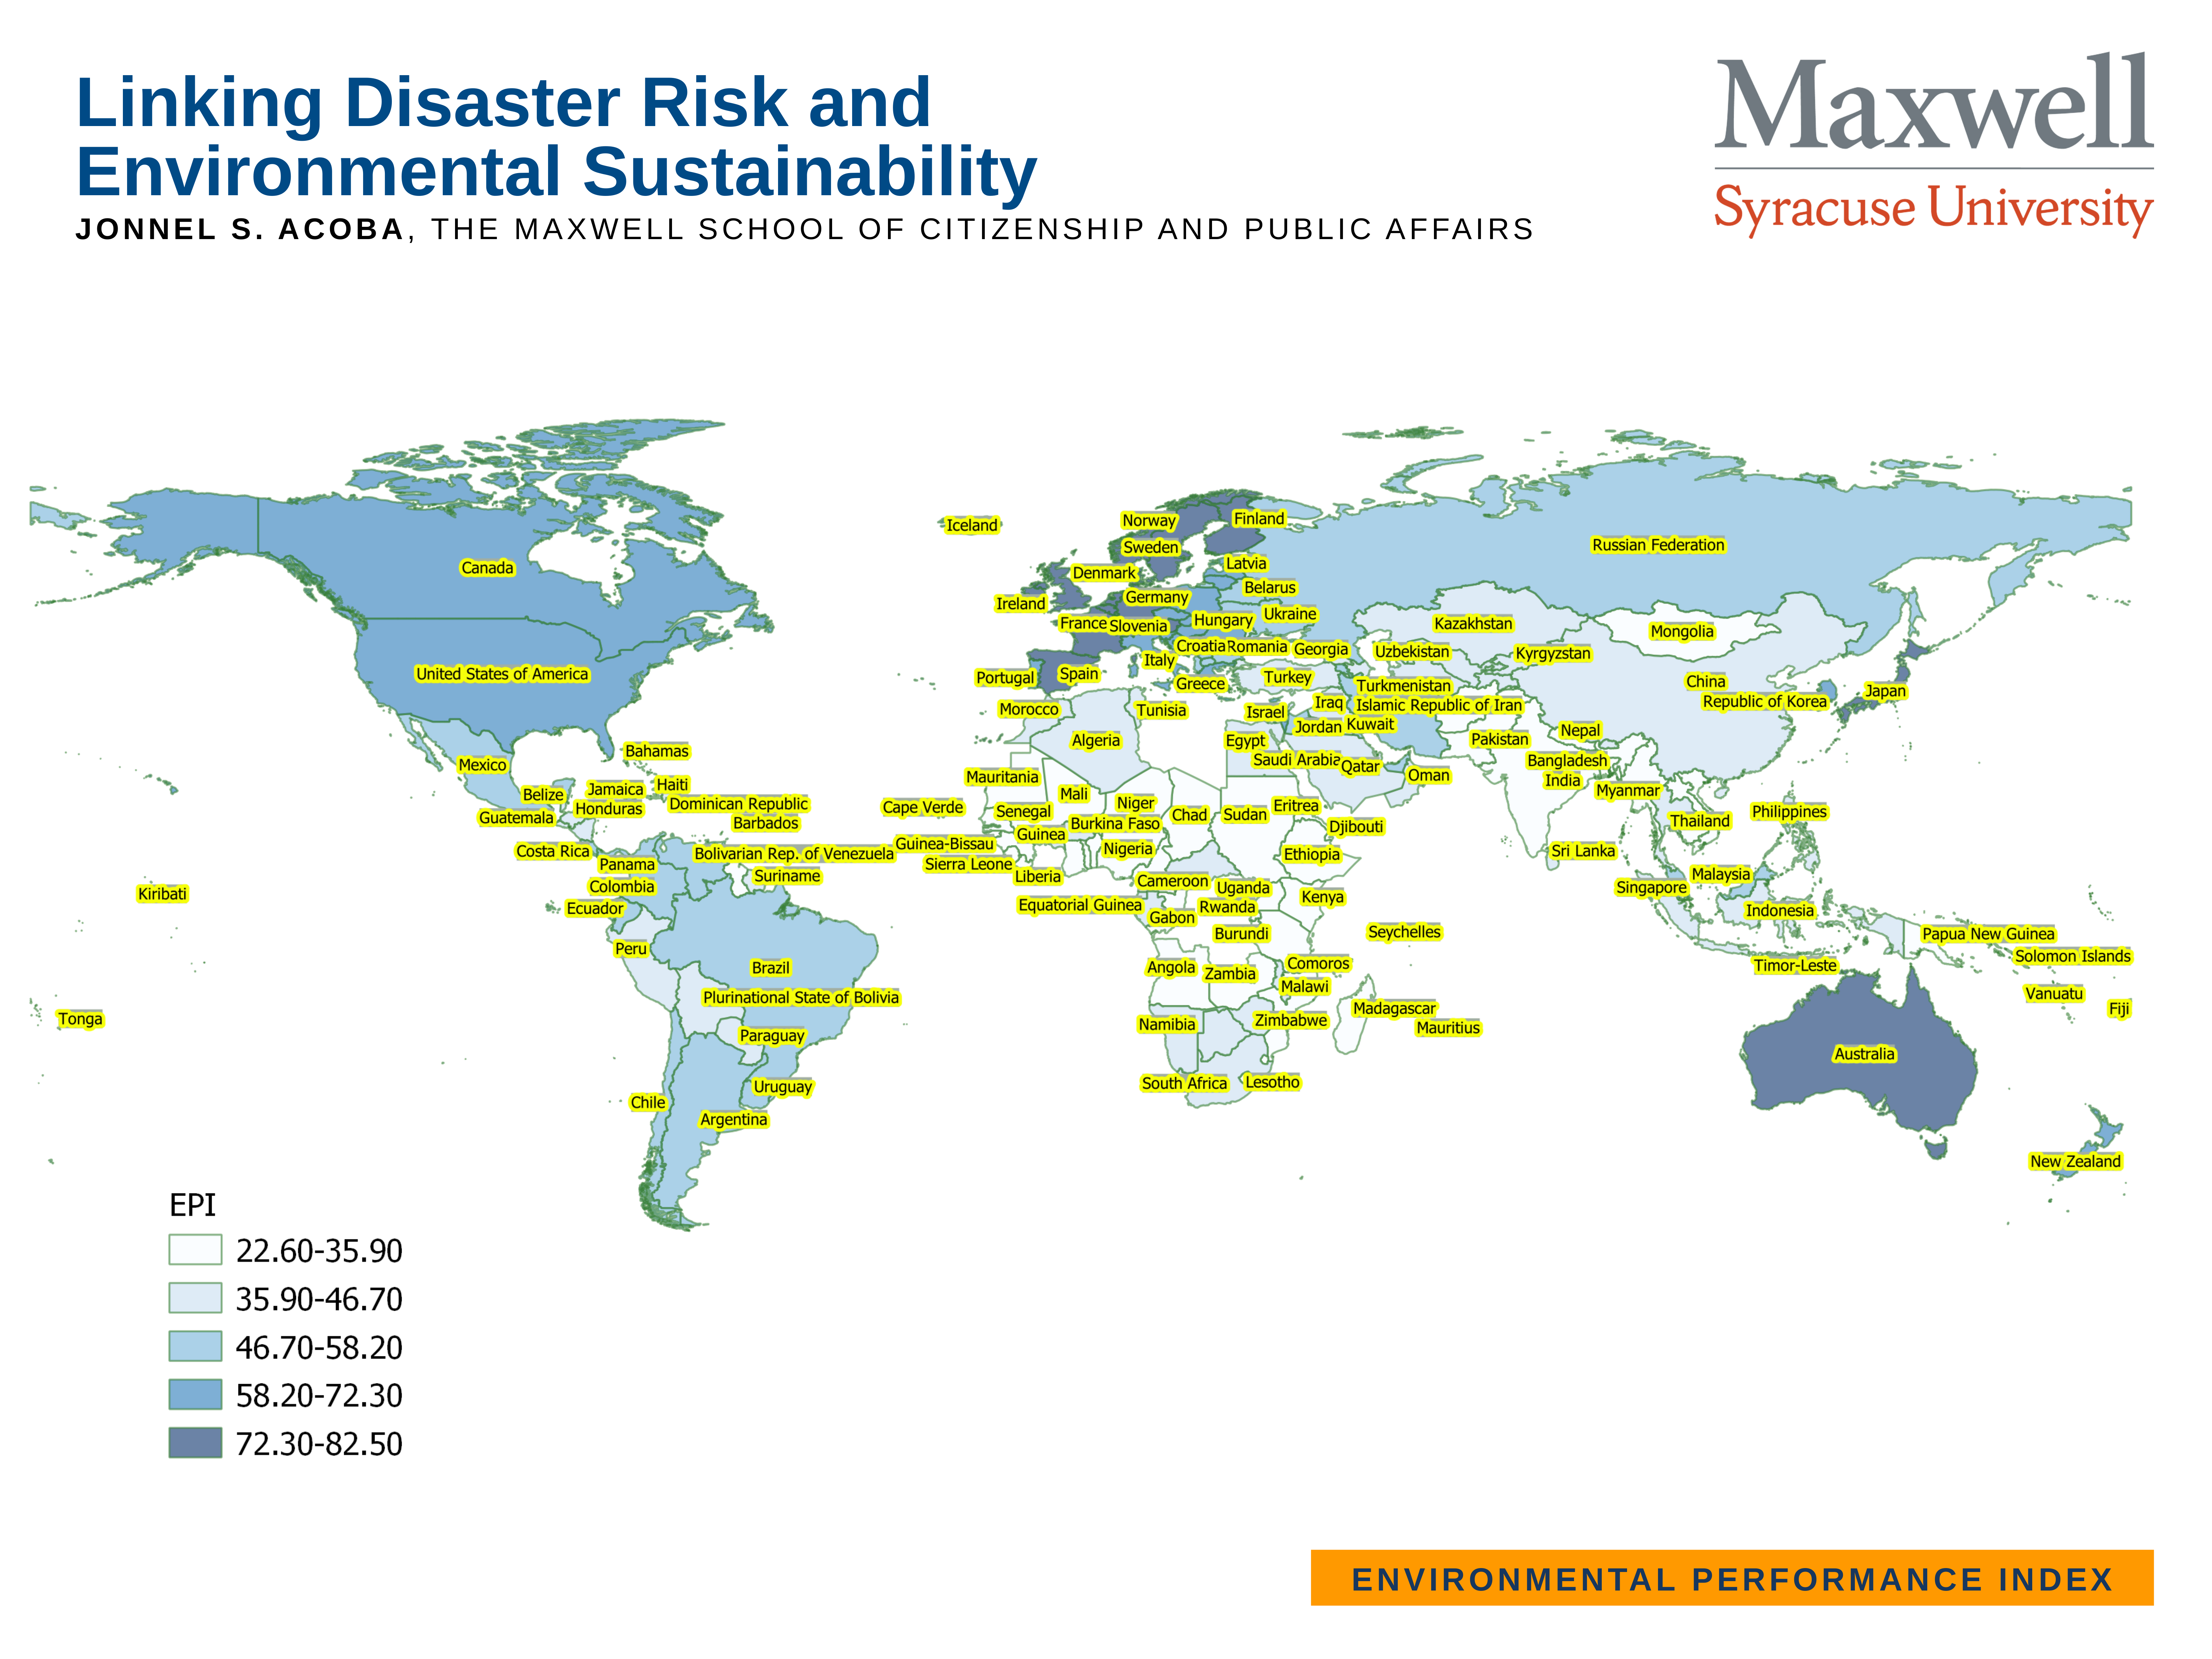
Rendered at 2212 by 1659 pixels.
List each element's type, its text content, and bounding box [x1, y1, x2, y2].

text_box JONNEL S. ACOBA, THE MAXWELL SCHOOL OF CITIZENSHIP AND PUBLIC AFFAIRS [70, 206, 1545, 250]
picture [1715, 51, 2154, 239]
picture [0, 340, 2206, 1608]
text_box Linking Disaster Risk and [70, 53, 1713, 168]
text_box Environmental Sustainability [70, 168, 1713, 237]
